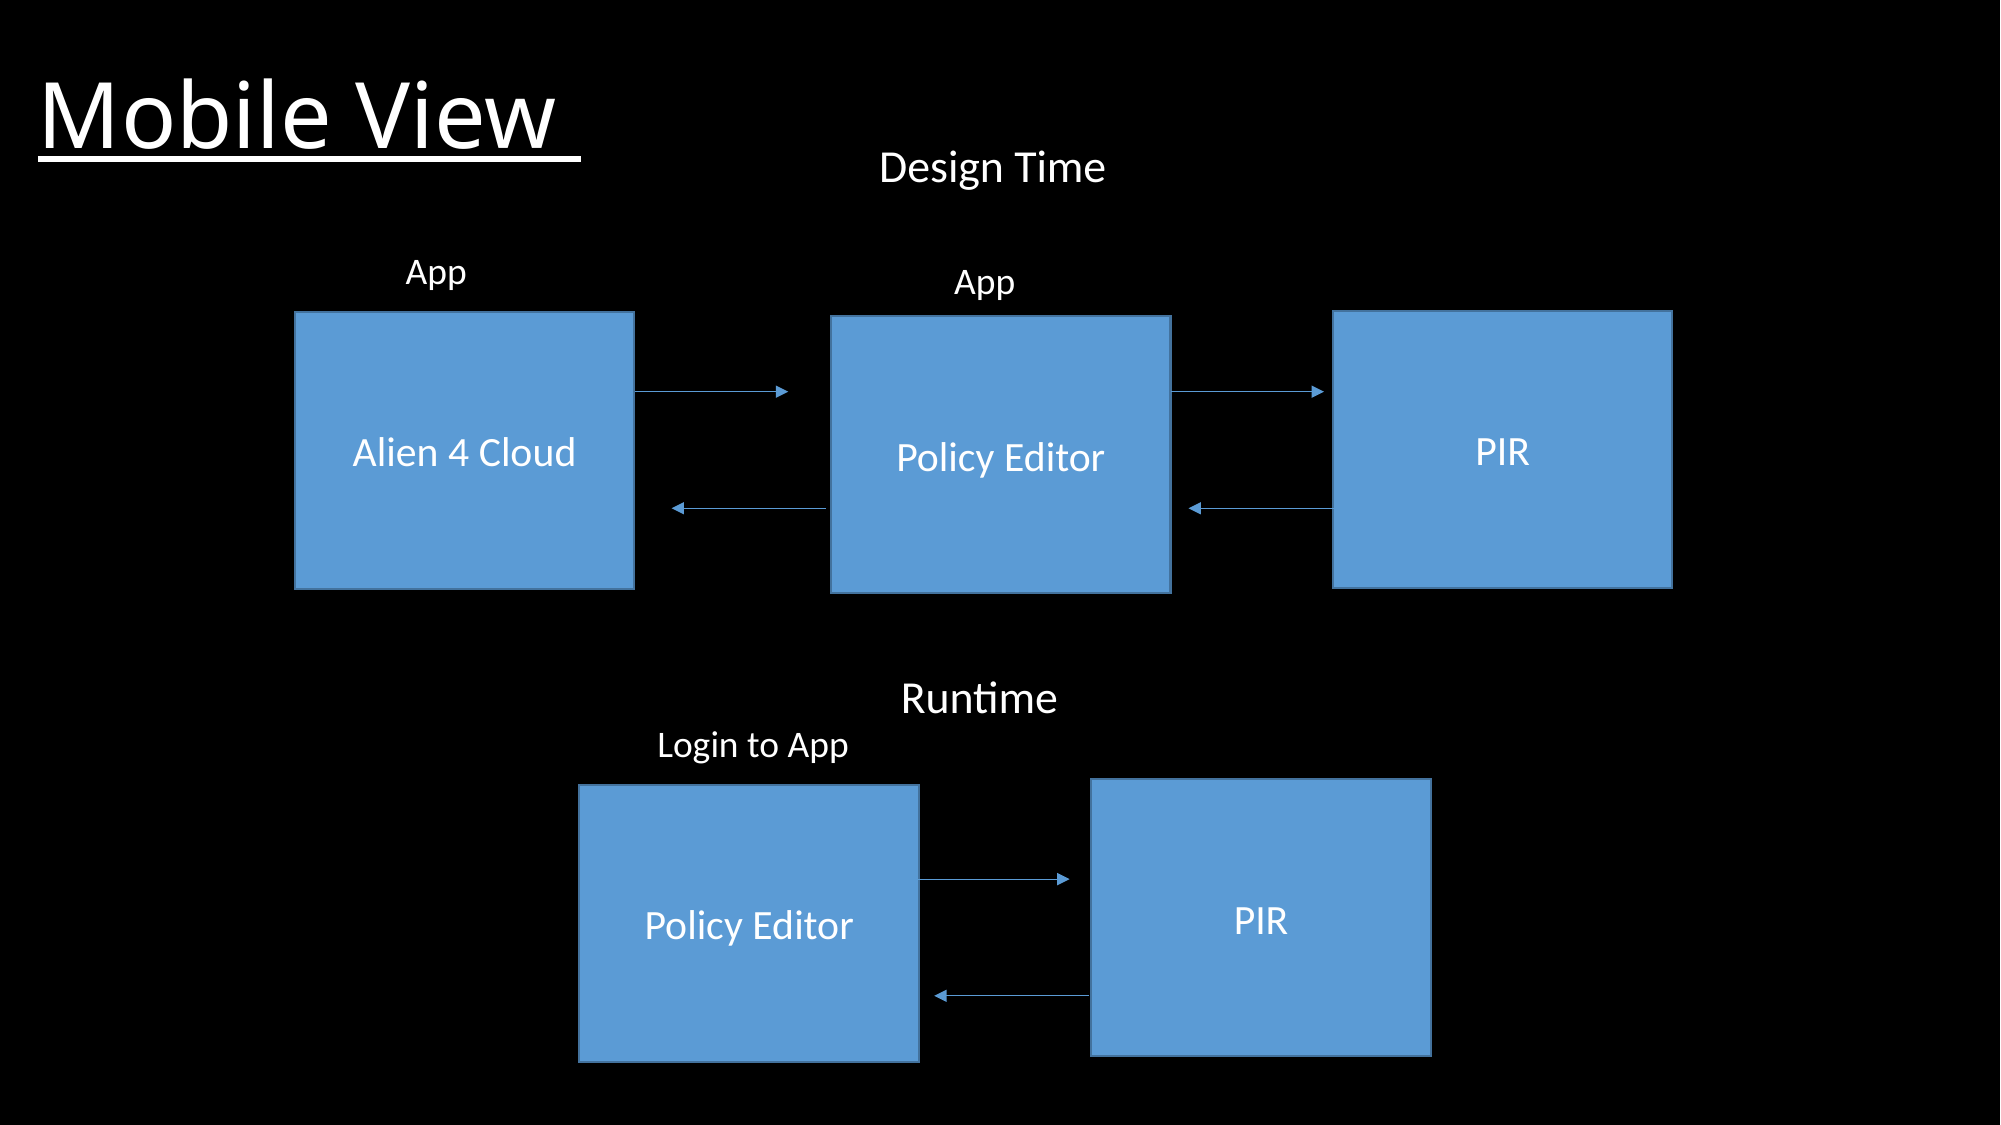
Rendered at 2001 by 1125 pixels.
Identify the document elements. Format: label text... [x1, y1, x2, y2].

text_box App [390, 239, 482, 300]
text_box PIR [1332, 310, 1673, 589]
text_box Login to App [642, 712, 865, 773]
text_box Alien 4 Cloud [294, 311, 635, 590]
text_box Design Time [864, 129, 1122, 199]
text_box App [939, 250, 1031, 310]
text_box Runtime [886, 660, 1076, 730]
title Mobile View [22, 10, 1748, 228]
text_box Policy Editor [578, 784, 920, 1063]
text_box PIR [1090, 778, 1432, 1057]
text_box Policy Editor [830, 315, 1172, 594]
